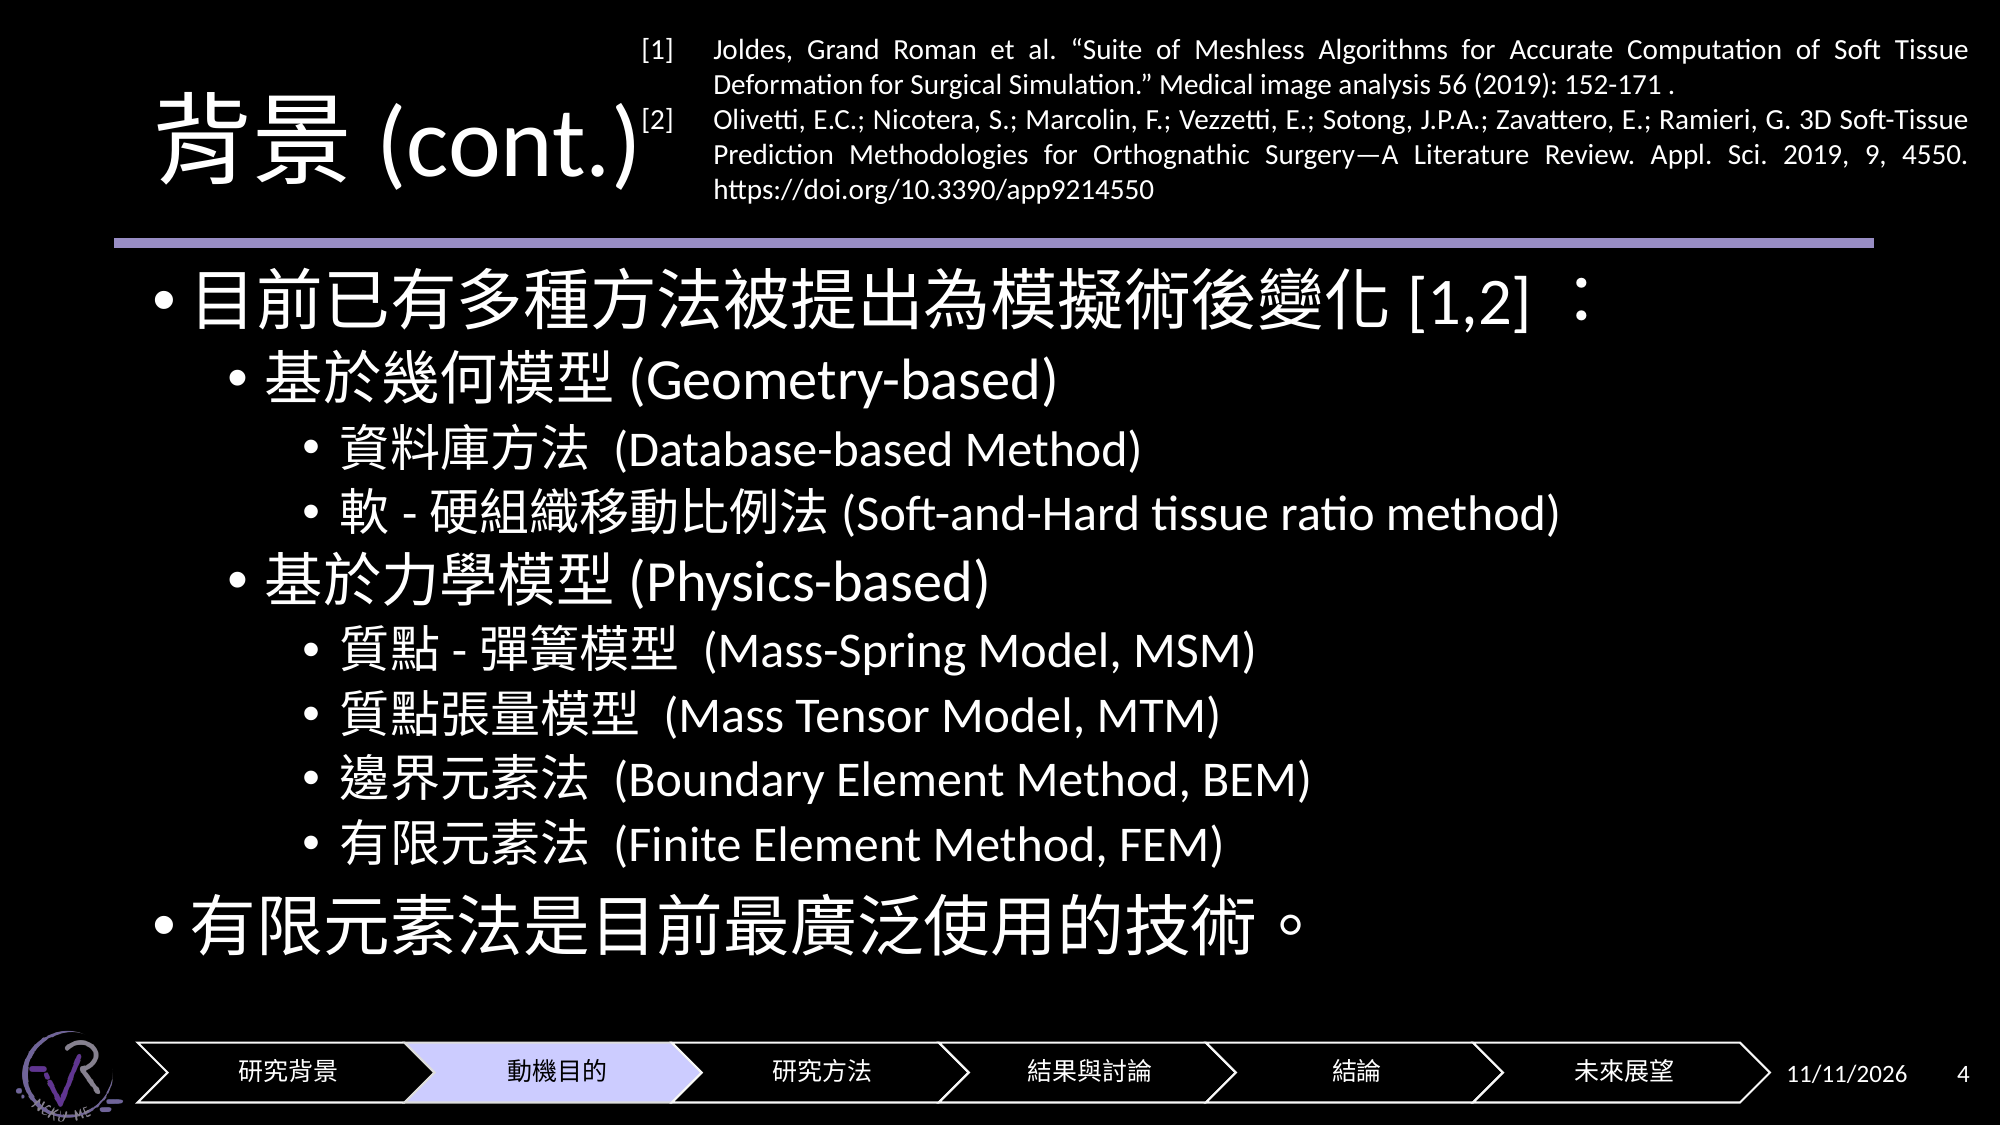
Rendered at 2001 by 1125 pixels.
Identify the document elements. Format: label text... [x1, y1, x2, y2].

list [1] Joldes, Grand Roman et al. “Suite of Meshless Algorithms for Accurate Computation of Soft Tissue Deformation for Surgical Simulation.” Medical image analysis 56 (2019): 152-171 . [2] Olivetti, E.C.; Nicotera, S.; Marcolin, F.; Vezzetti, E.; Sotong, J.P.A.; Zavattero, E.; Ramieri, G. 3D Soft-Tissue Prediction Methodologies for Orthognathic Surgery—A Literature Review. Appl. Sci. 2019, 9, 4550. https://doi.org/10.3390/app9214550 [626, 22, 1985, 232]
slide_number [1771, 1042, 1927, 1103]
picture [15, 1030, 137, 1122]
title 背景(cont.) [137, 59, 626, 229]
slide_number 4 [1927, 1042, 1985, 1103]
list 目前已有多種方法被提出為模擬術後變化[1,2]： 基於幾何模型(Geometry-based) 資料庫方法 (Database-based Method) 軟-硬組織移動比例法(Soft-and-Hard tissue ratio method) 基於力學模型(Physics-based) 質點-彈簧模型 (Mass-Spring Model, MSM) 質點張量模型 (Mass Tensor Model, MTM) 邊界元素法 (Boundary Element Method, BEM) 有限元素法 (Finite Element Method, FEM) 有限元素法是目前最廣泛使用的技術。 [137, 259, 1863, 1031]
